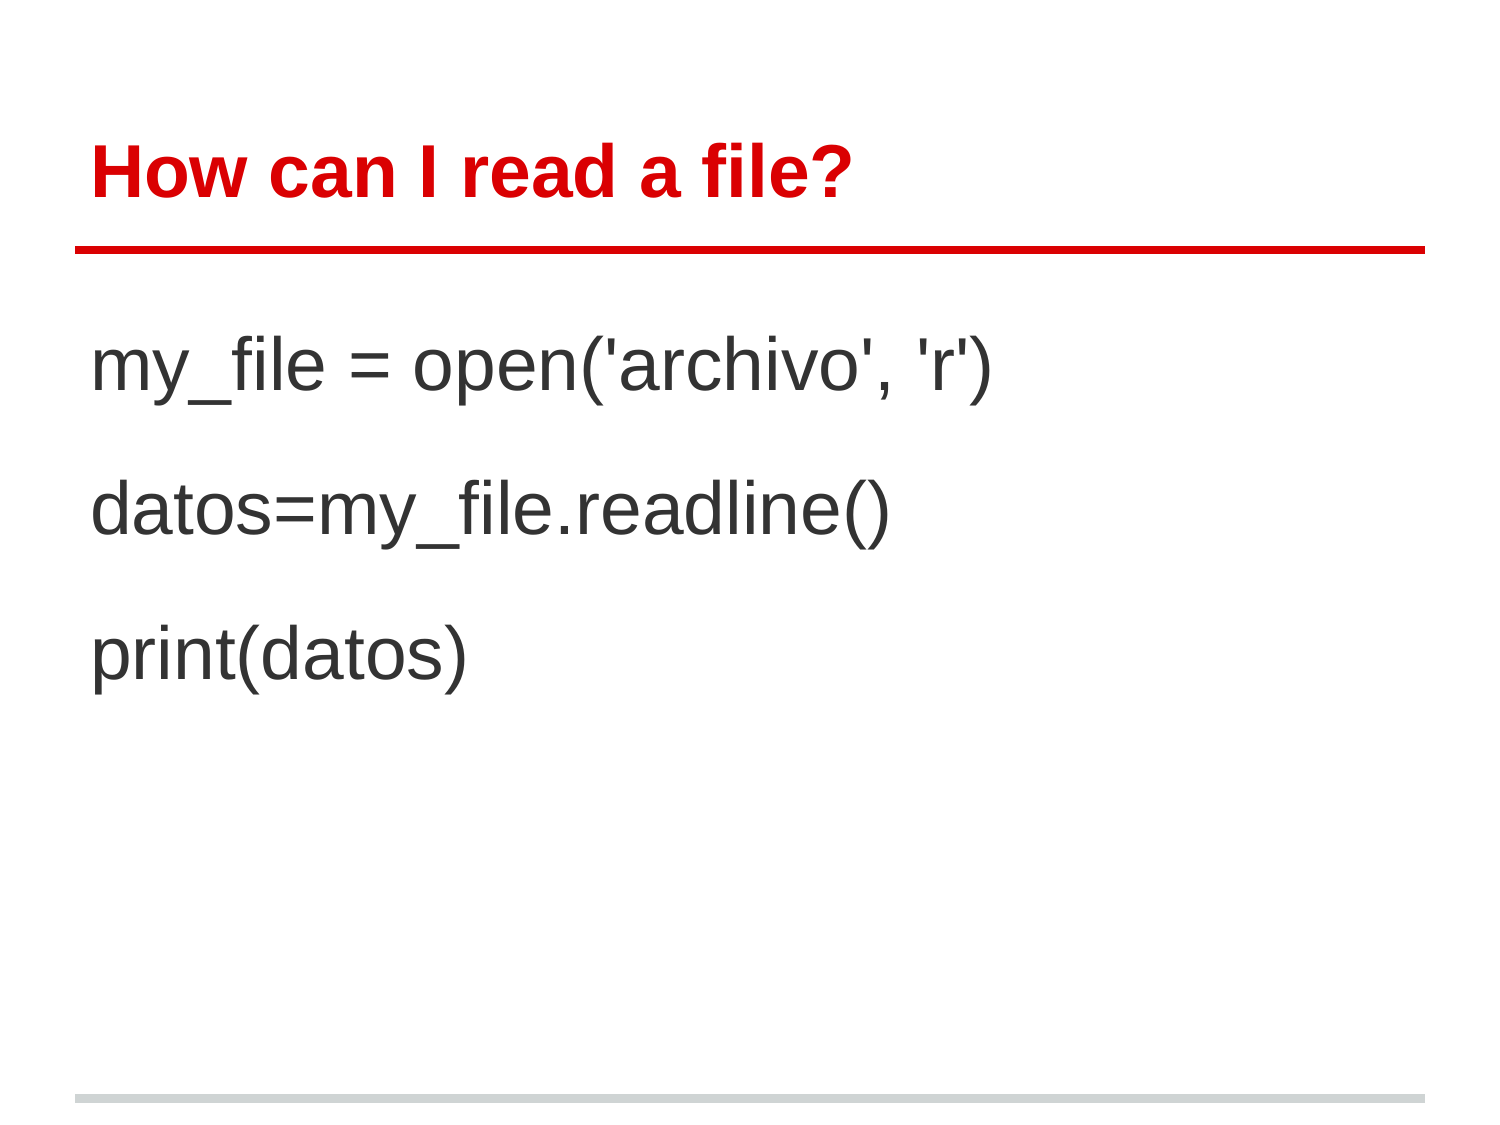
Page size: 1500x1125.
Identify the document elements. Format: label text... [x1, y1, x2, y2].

list my_file = open('archivo', 'r') datos=my_file.readline() print(datos) [75, 262, 1425, 1078]
title How can I read a file? [75, 40, 1425, 228]
